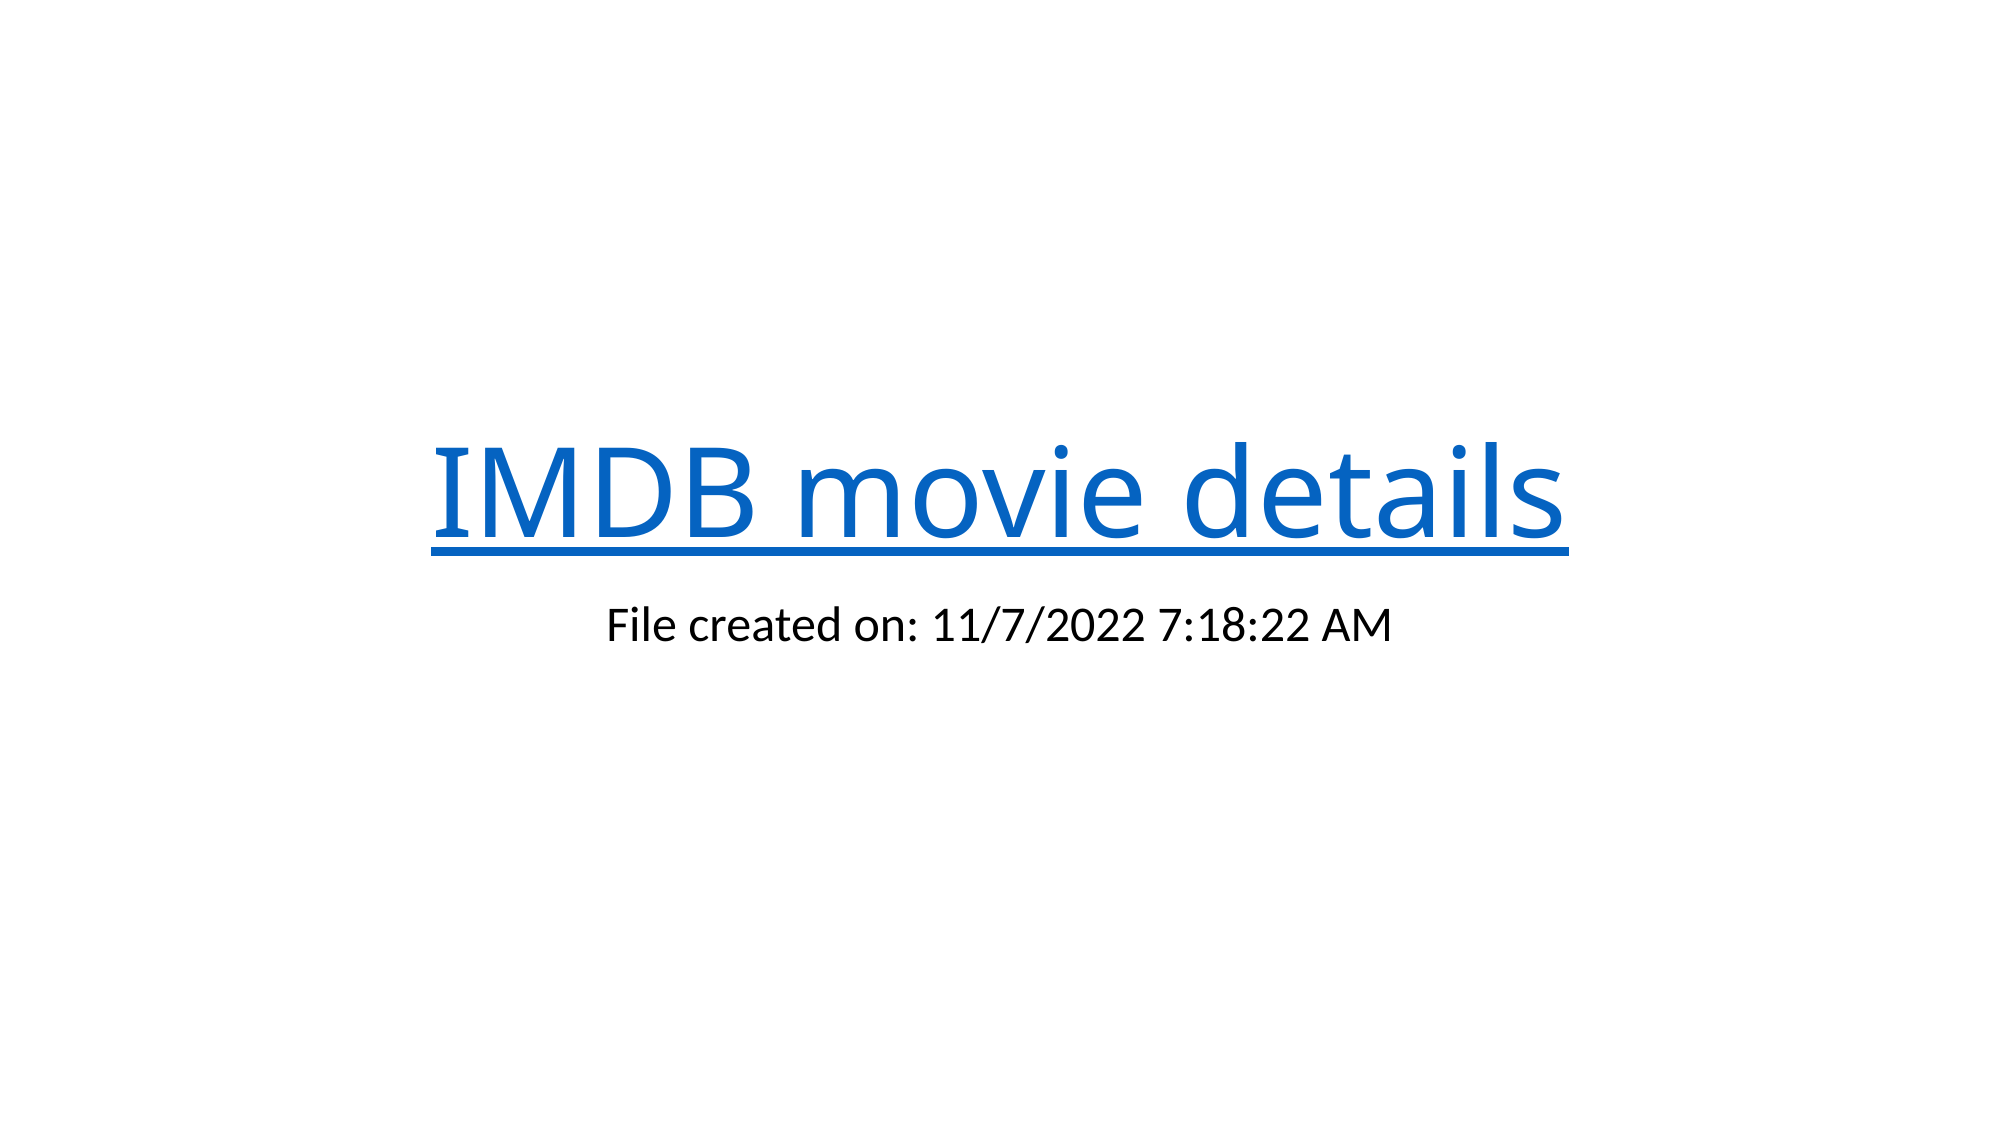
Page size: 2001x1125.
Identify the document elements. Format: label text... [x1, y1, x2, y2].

subtitle File created on: 11/7/2022 7:18:22 AM [249, 590, 1750, 863]
title IMDB movie details [249, 184, 1750, 576]
